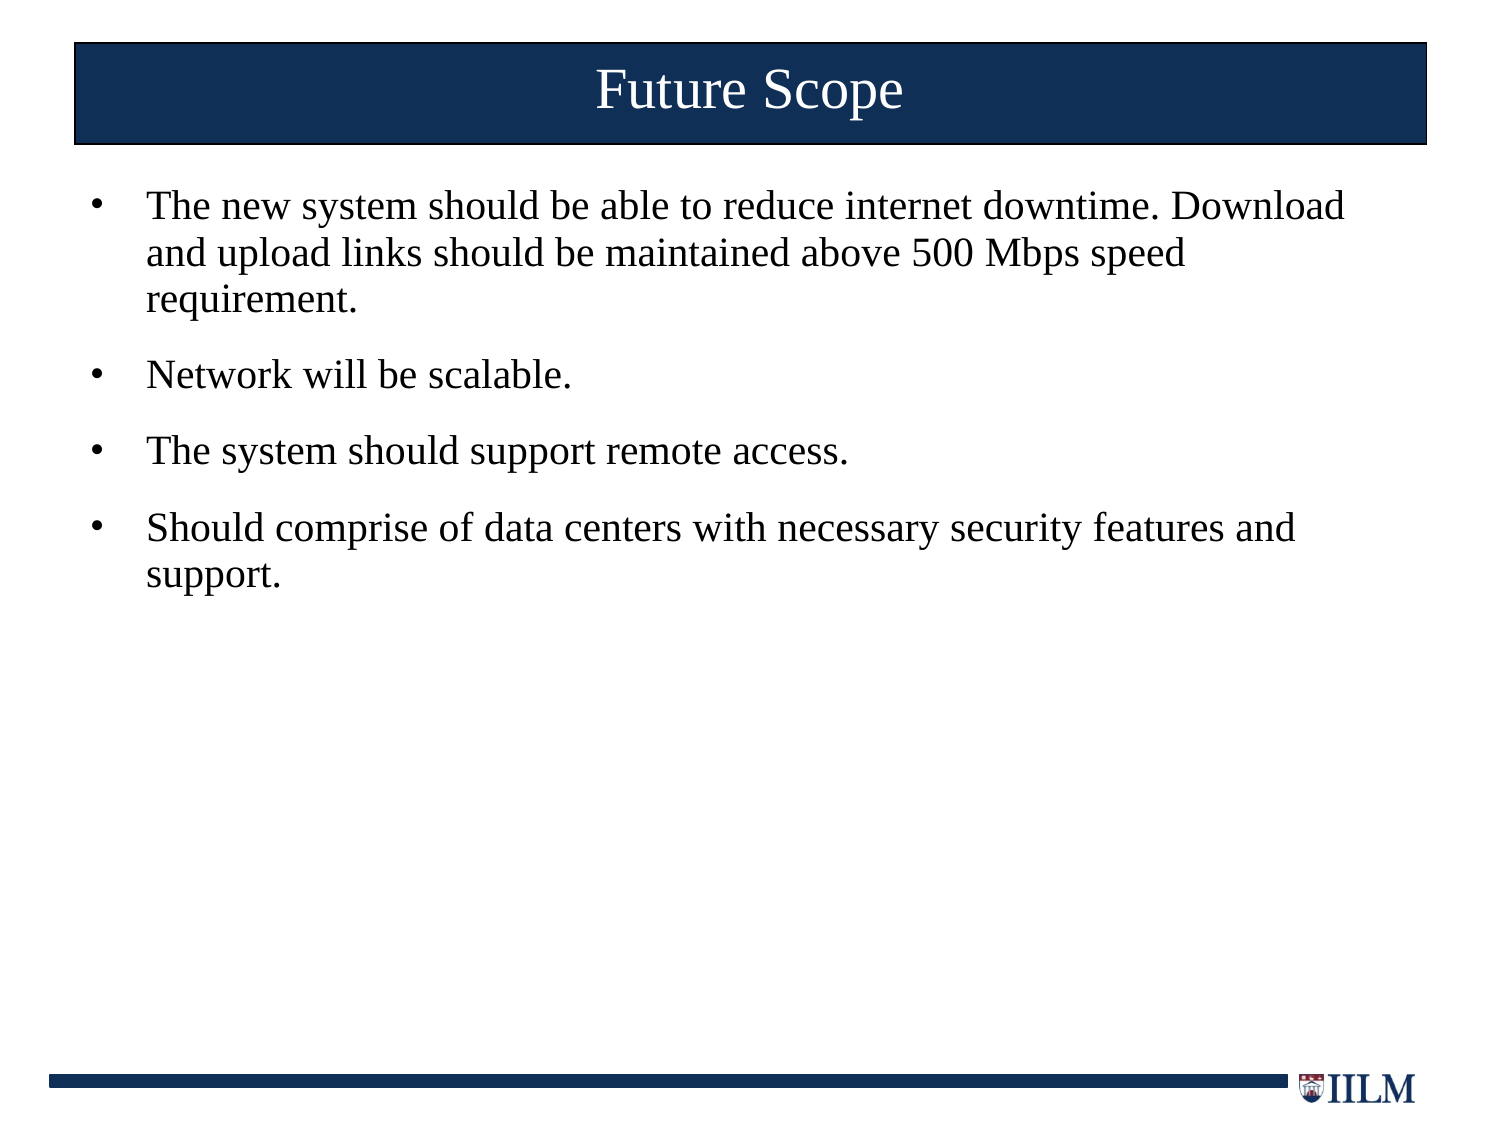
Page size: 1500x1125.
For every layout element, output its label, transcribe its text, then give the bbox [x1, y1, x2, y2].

picture [1299, 1074, 1415, 1103]
title Future Scope [77, 50, 1423, 156]
list The new system should be able to reduce internet downtime. Download and upload links should be maintained above 500 Mbps speed requirement. Network will be scalable. The system should support remote access. Should comprise of data centers with necessary security features and support. [74, 174, 1419, 912]
